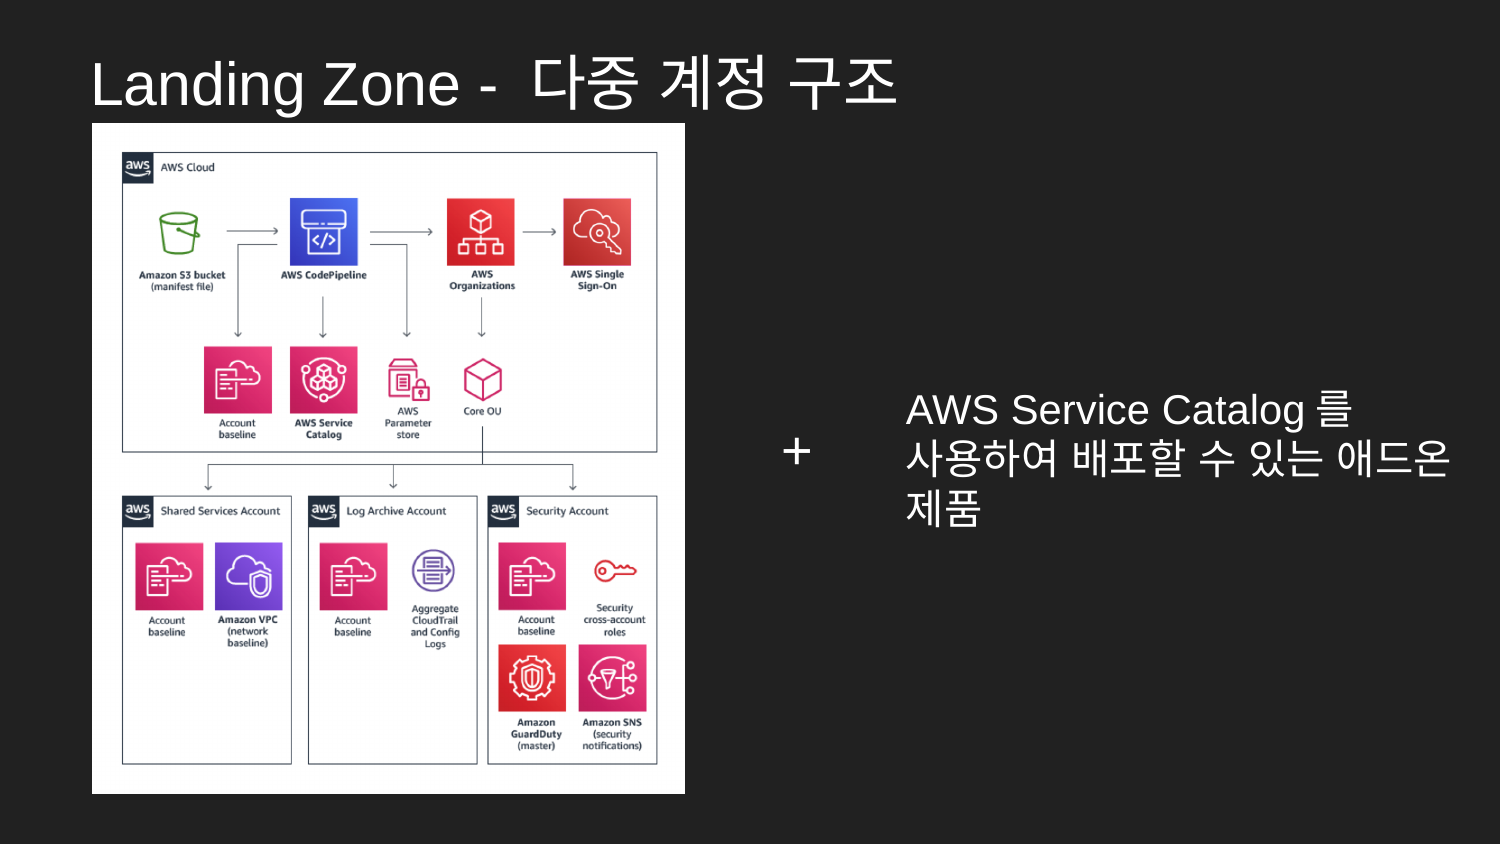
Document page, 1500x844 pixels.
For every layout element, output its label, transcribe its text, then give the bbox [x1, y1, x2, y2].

picture [92, 122, 685, 794]
text_box + [766, 400, 867, 496]
title Landing Zone - 다중 계정 구조 [0, 29, 1398, 124]
text_box AWS Service Catalog를 사용하여 배포할 수 있는 애드온 제품 [815, 367, 1483, 548]
